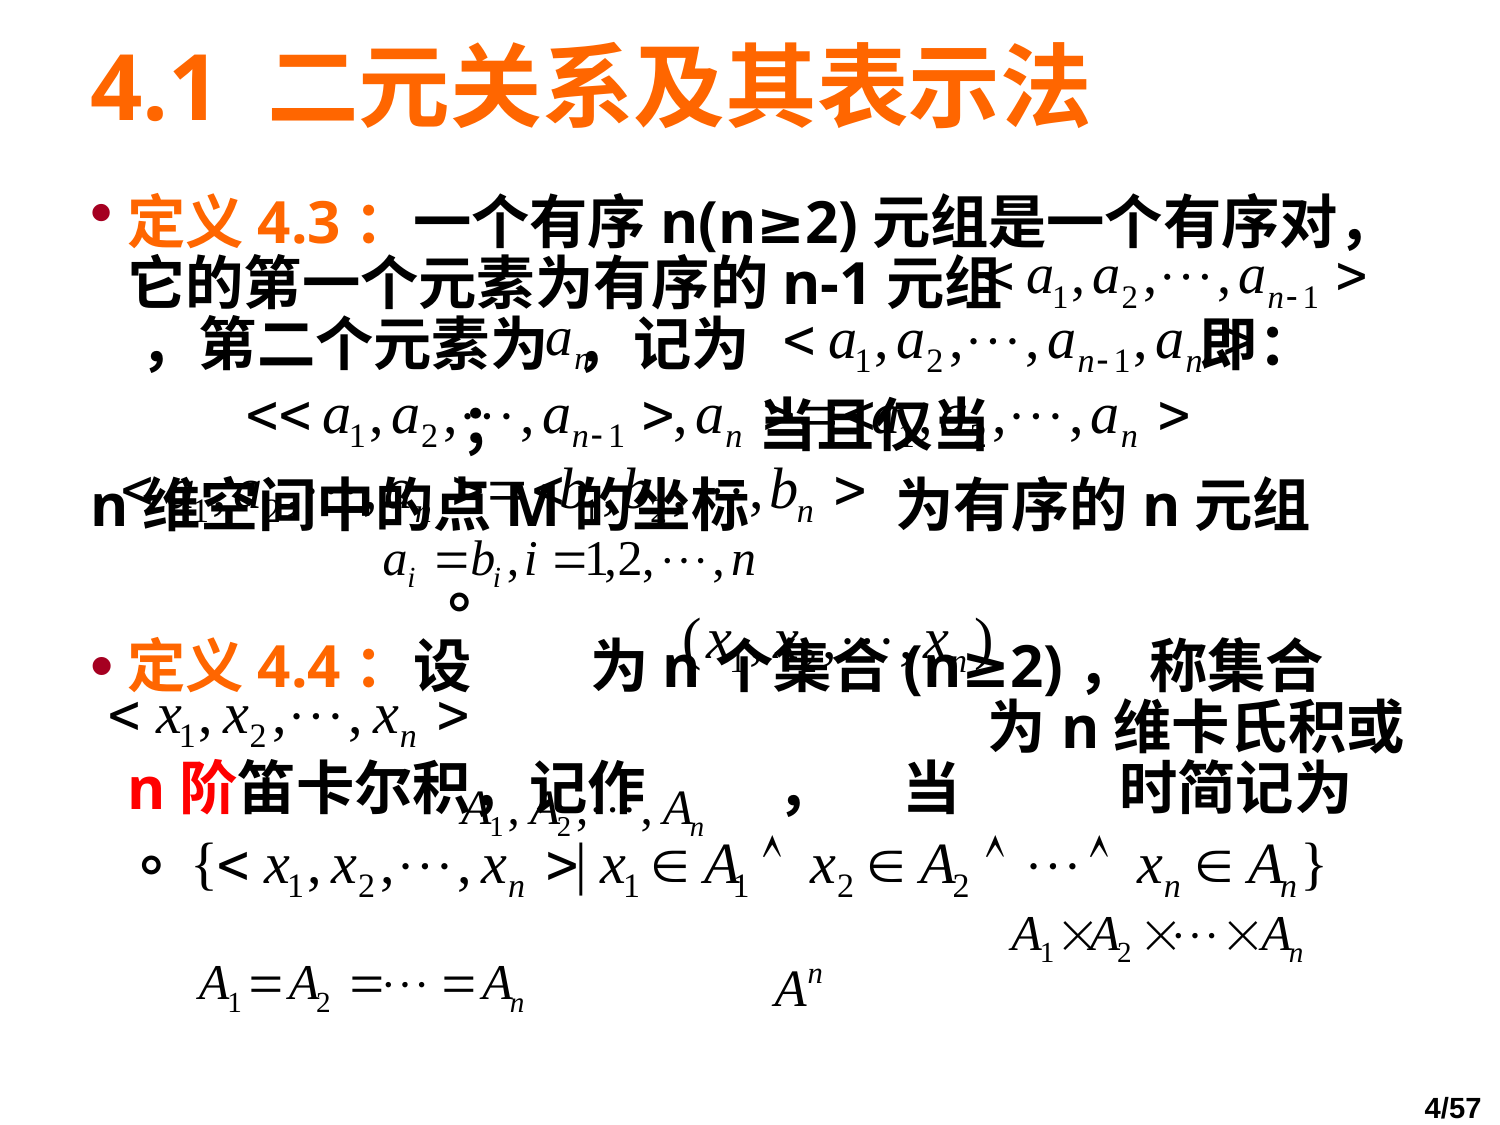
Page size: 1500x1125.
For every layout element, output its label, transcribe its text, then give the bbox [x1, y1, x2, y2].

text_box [999, 899, 1313, 976]
list 定义4.3：一个有序n(n≥2)元组是一个有序对，它的第一个元素为有序的n-1元组 ，第二个元素为 ，记为 即： ； 当且仅当 n维空间中的点M的坐标 为有序的n元组 。 定义4.4：设 为n个集合(n≥2)， 称集合 为n维卡氏积或n阶笛卡尔积，记作 ， 当 时简记为 。 [75, 187, 1425, 1088]
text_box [99, 674, 480, 763]
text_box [237, 374, 1201, 463]
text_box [674, 599, 1006, 688]
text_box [774, 299, 1267, 388]
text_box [112, 449, 876, 538]
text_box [537, 299, 603, 373]
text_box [374, 524, 767, 601]
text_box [187, 949, 534, 1026]
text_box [449, 774, 713, 823]
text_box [187, 824, 1335, 913]
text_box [762, 949, 833, 1016]
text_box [974, 237, 1376, 323]
title 4.1 二元关系及其表示法 [74, 37, 1426, 143]
